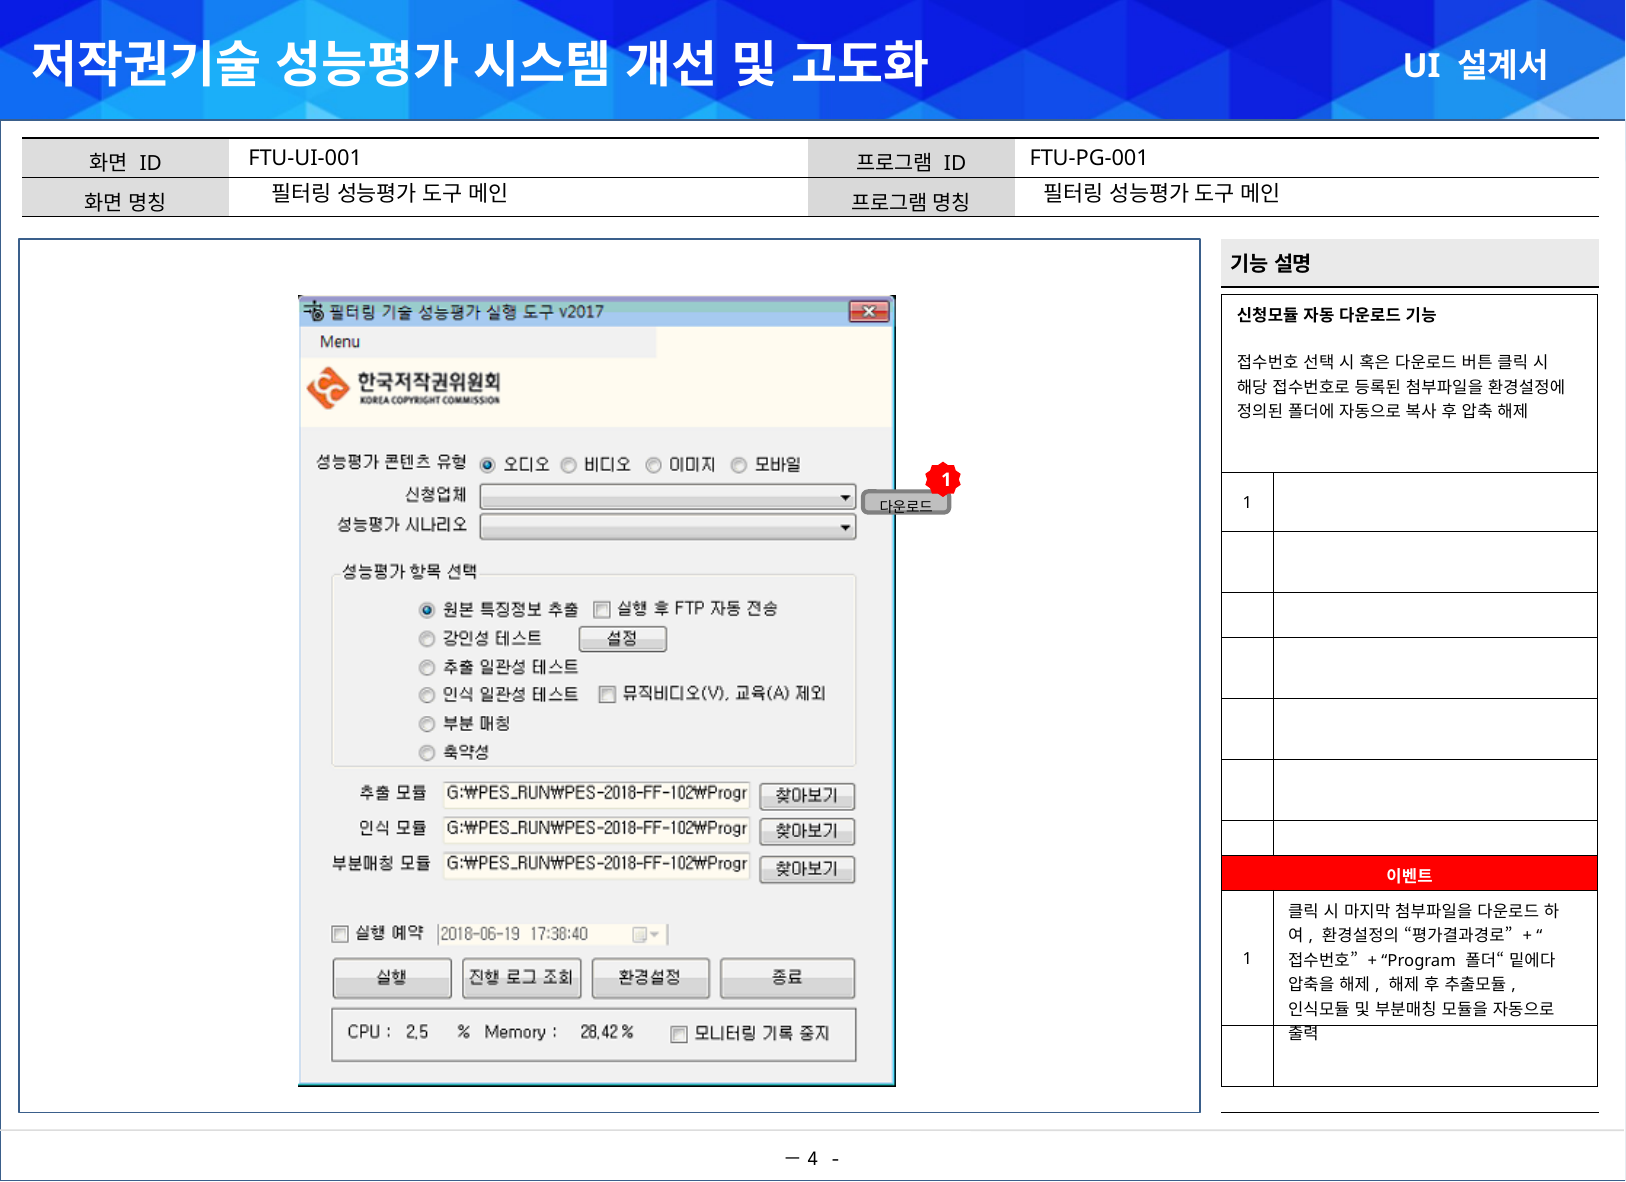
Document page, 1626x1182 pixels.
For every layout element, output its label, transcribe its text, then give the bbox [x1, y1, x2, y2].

text_box 1 [923, 459, 963, 499]
table_cell [1274, 821, 1597, 855]
table_cell 클릭 시 마지막 첨부파일을 다운로드 하여, 환경설정의 “평가결과경로” + “접수번호” + “Program 폴더“ 밑에다 압축을 해제, 해제 후 추출모듈, 인식모듈 및 부분매칭 모듈을 자동으로 출력 [1274, 891, 1597, 1025]
table_cell [1274, 1026, 1597, 1086]
text_box 필터링 성능평가 도구 메인 [1028, 172, 1297, 214]
text_box FTU-UI-001 [233, 136, 576, 178]
text_box FTU-PG-001 [1014, 136, 1356, 178]
table_cell [1274, 532, 1597, 592]
table_header 신청모듈 자동 다운로드 기능 접수번호 선택 시 혹은 다운로드 버튼 클릭 시 해당 접수번호로 등록된 첨부파일을 환경설정에 정의된 폴더에 자동으로 복사 후 압축 해제 [1222, 295, 1597, 472]
table_cell [1222, 760, 1273, 820]
table_cell [1274, 593, 1597, 637]
table_cell [1222, 638, 1273, 698]
table_cell [1222, 1026, 1273, 1086]
text_box 다운로드 [899, 489, 952, 515]
table_cell [1222, 593, 1273, 637]
table_cell [1222, 821, 1273, 855]
picture [0, 0, 1626, 119]
table_cell 이벤트 [1222, 856, 1597, 890]
table_cell 1 [1222, 473, 1273, 531]
table_cell [1274, 473, 1597, 531]
table_cell 1 [1222, 891, 1273, 1025]
table_cell [1222, 532, 1273, 592]
table_cell [1274, 760, 1597, 820]
picture [298, 295, 896, 1087]
table_cell [1274, 638, 1597, 698]
table_cell [1274, 699, 1597, 759]
text_box 필터링 성능평가 도구 메인 [256, 172, 525, 214]
table_cell [1222, 699, 1273, 759]
